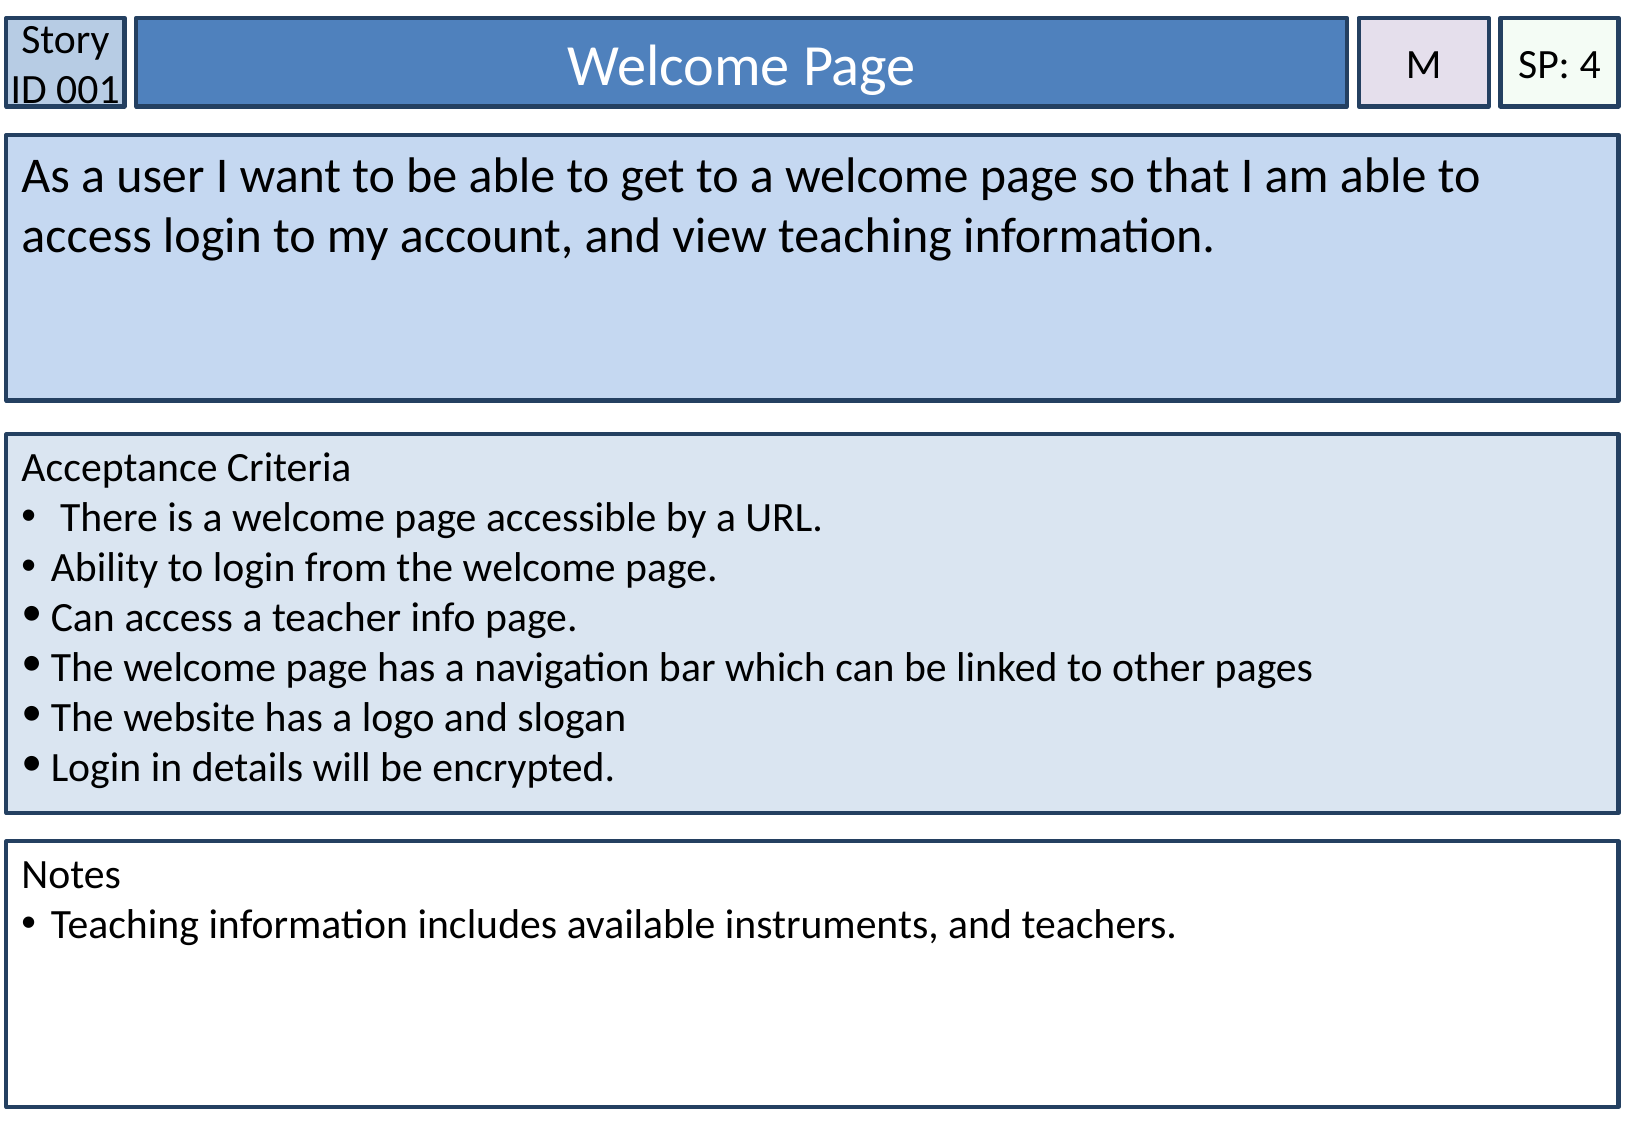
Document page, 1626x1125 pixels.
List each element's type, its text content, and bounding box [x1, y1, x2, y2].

text_box As a user I want to be able to get to a welcome page so that I am able to access login to my account, and view teaching information. [6, 134, 1619, 401]
text_box M [1358, 17, 1489, 107]
text_box Welcome Page [136, 17, 1347, 107]
text_box Notes Teaching information includes available instruments, and teachers. [6, 841, 1619, 1107]
text_box Acceptance Criteria There is a welcome page accessible by a URL. Ability to login from the welcome page. Can access a teacher info page. The welcome page has a navigation bar which can be linked to other pages The website has a logo and slogan Login in details will be encrypted. [6, 434, 1619, 813]
text_box Story ID 001 [6, 17, 125, 107]
text_box SP: 4 [1500, 17, 1619, 107]
